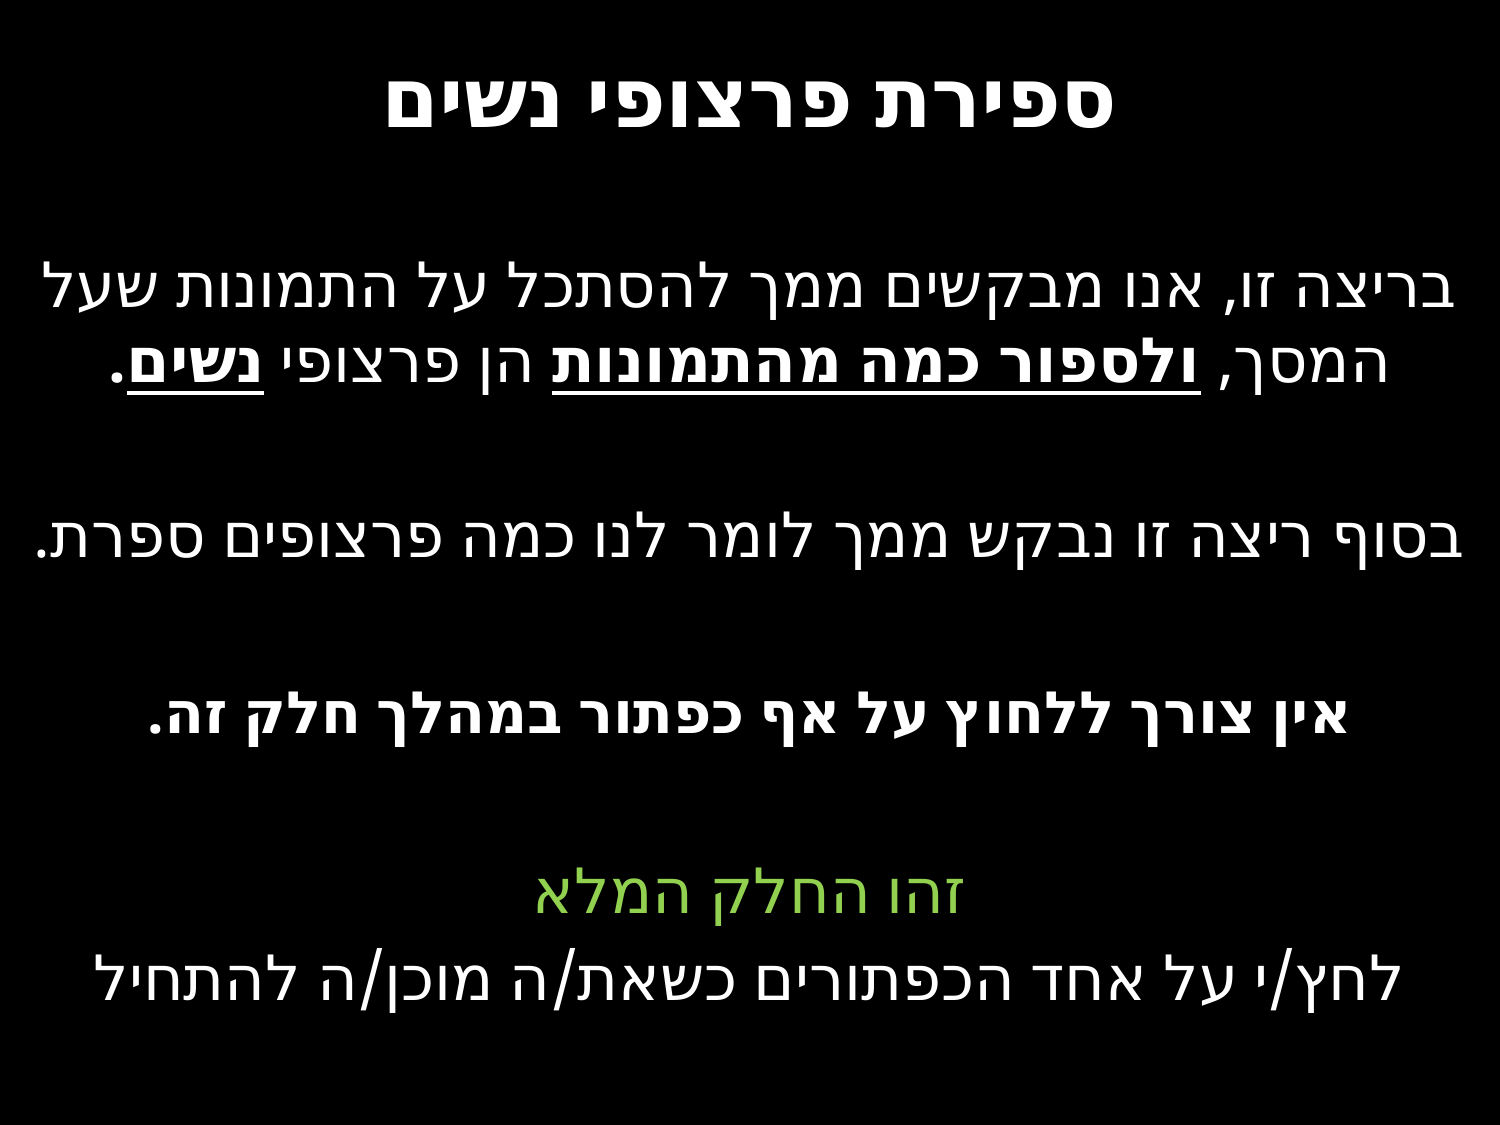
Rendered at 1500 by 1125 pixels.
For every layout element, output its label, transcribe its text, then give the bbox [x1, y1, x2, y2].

list בריצה זו, אנו מבקשים ממך להסתכל על התמונות שעל המסך, ולספור כמה מהתמונות הן פרצופי נשים. בסוף ריצה זו נבקש ממך לומר לנו כמה פרצופים ספרת. אין צורך ללחוץ על אף כפתור במהלך חלק זה. זהו החלק המלא לחץ/י על אחד הכפתורים כשאת/ה מוכן/ה להתחיל [0, 237, 1500, 1125]
title ספירת פרצופי נשים [0, 0, 1500, 188]
